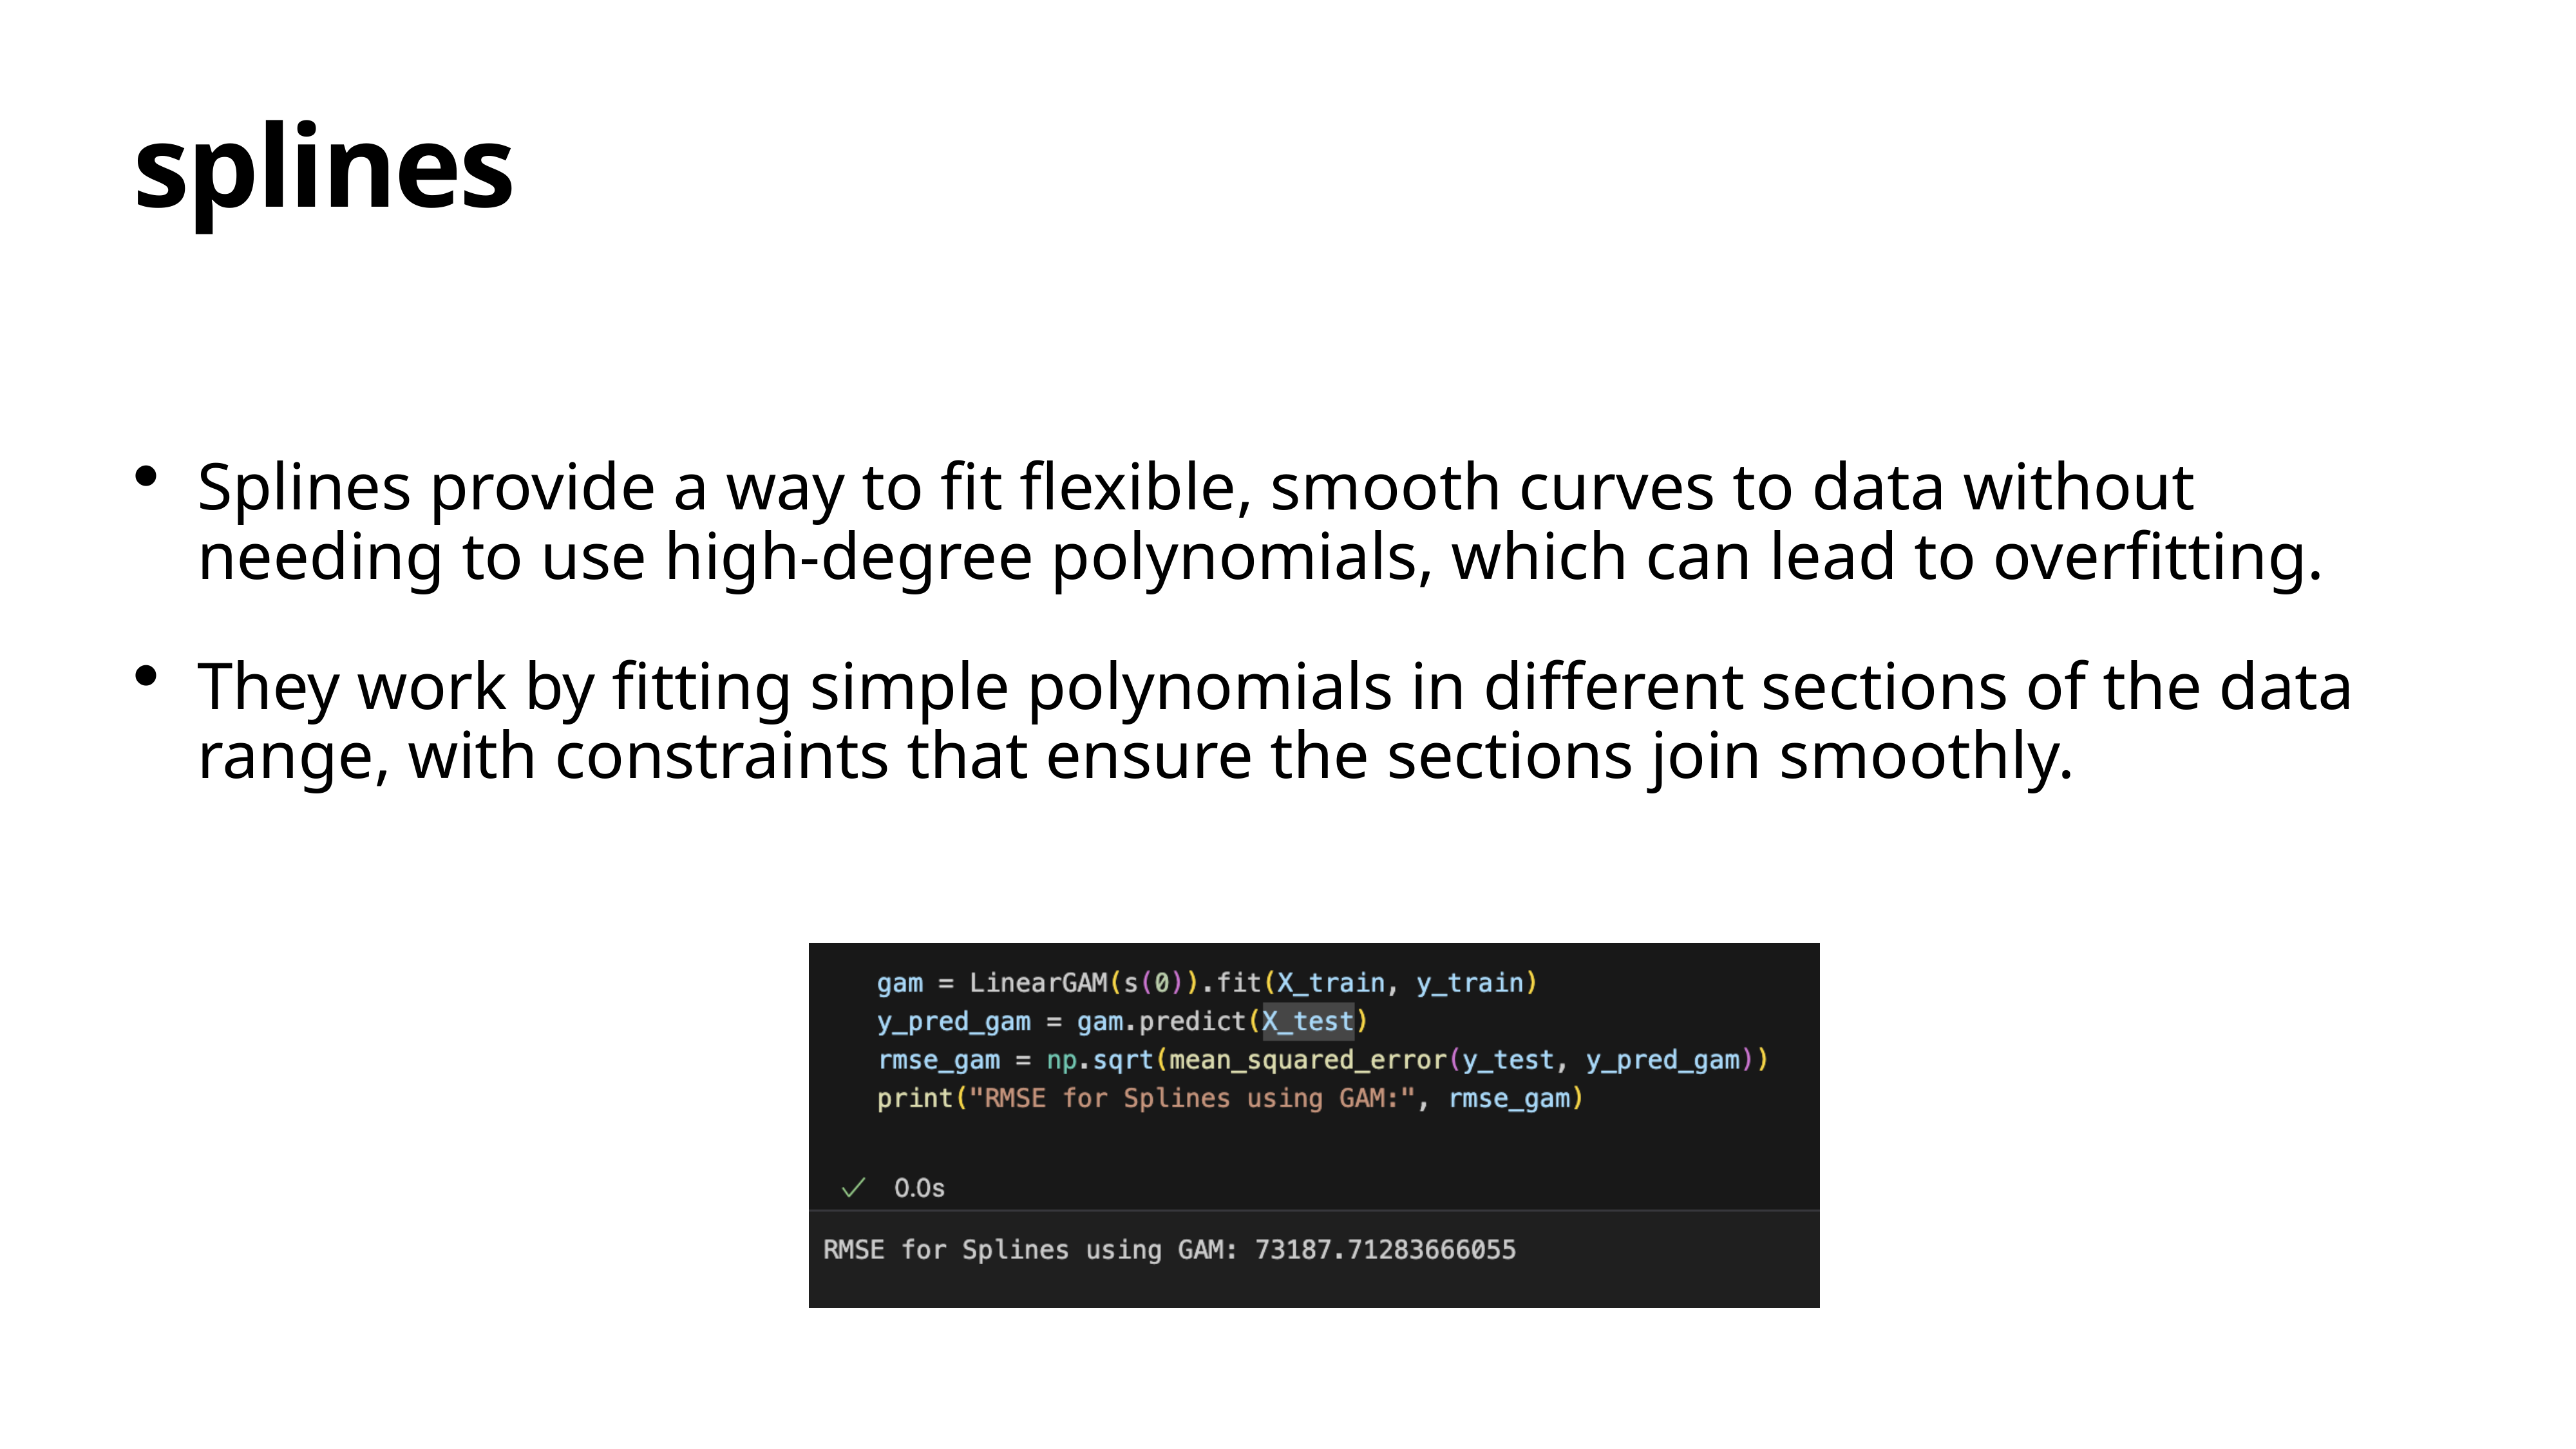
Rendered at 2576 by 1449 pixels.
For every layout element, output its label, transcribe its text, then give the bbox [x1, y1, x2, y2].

title splines [127, 113, 2449, 266]
picture [808, 943, 1820, 1308]
list Splines provide a way to fit flexible, smooth curves to data without needing to use high-degree polynomials, which can lead to overfitting. They work by fitting simple polynomials in different sections of the data range, with constraints that ensure the sections join smoothly. [127, 448, 2449, 1321]
